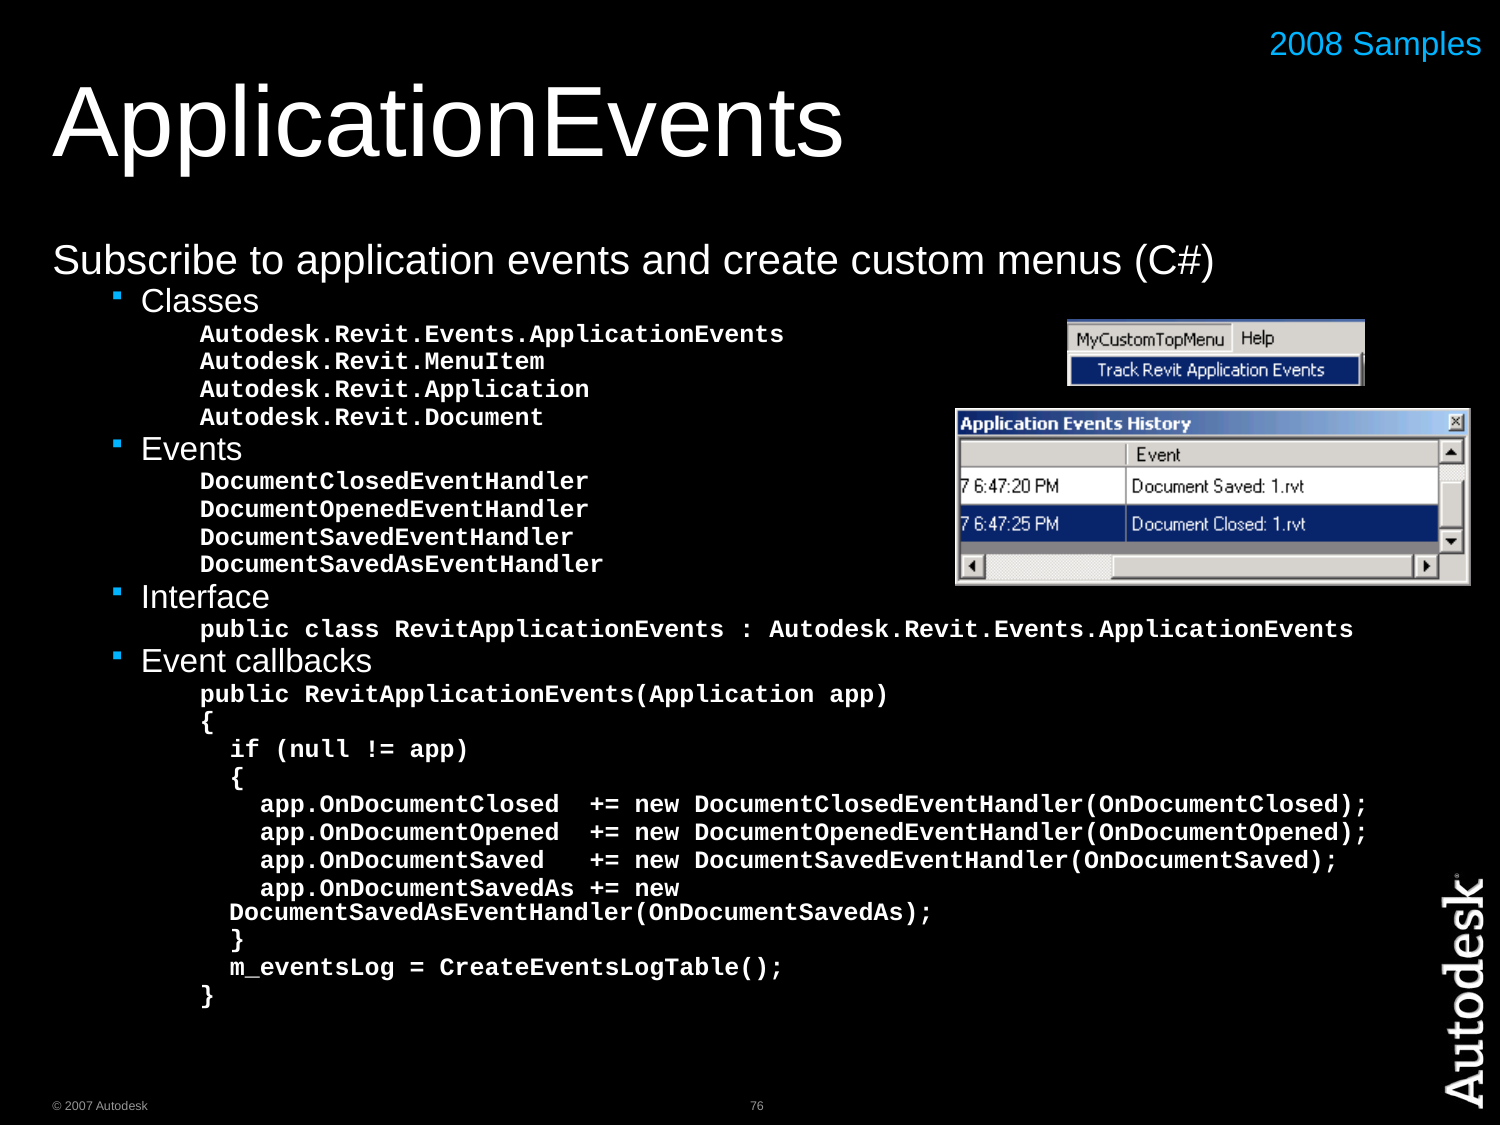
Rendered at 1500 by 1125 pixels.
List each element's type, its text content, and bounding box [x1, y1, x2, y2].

list Subscribe to application events and create custom menus (C#) Classes Autodesk.Revit.Events.ApplicationEvents Autodesk.Revit.MenuItem Autodesk.Revit.Application Autodesk.Revit.Document Events DocumentClosedEventHandler DocumentOpenedEventHandler DocumentSavedEventHandler DocumentSavedAsEventHandler Interface public class RevitApplicationEvents : Autodesk.Revit.Events.ApplicationEvents Event callbacks public RevitApplicationEvents(Application app) { if (null != app) { app.OnDocumentClosed += new DocumentClosedEventHandler(OnDocumentClosed); app.OnDocumentOpened += new DocumentOpenedEventHandler(OnDocumentOpened); app.OnDocumentSaved += new DocumentSavedEventHandler(OnDocumentSaved); app.OnDocumentSavedAs += new DocumentSavedAsEventHandler(OnDocumentSavedAs); } m_eventsLog = CreateEventsLogTable(); } [52, 242, 1388, 1083]
picture [1067, 319, 1365, 386]
picture [954, 0, 1500, 1125]
title ApplicationEvents [52, 22, 1388, 211]
text_box 2008 Samples [1151, 22, 1483, 63]
